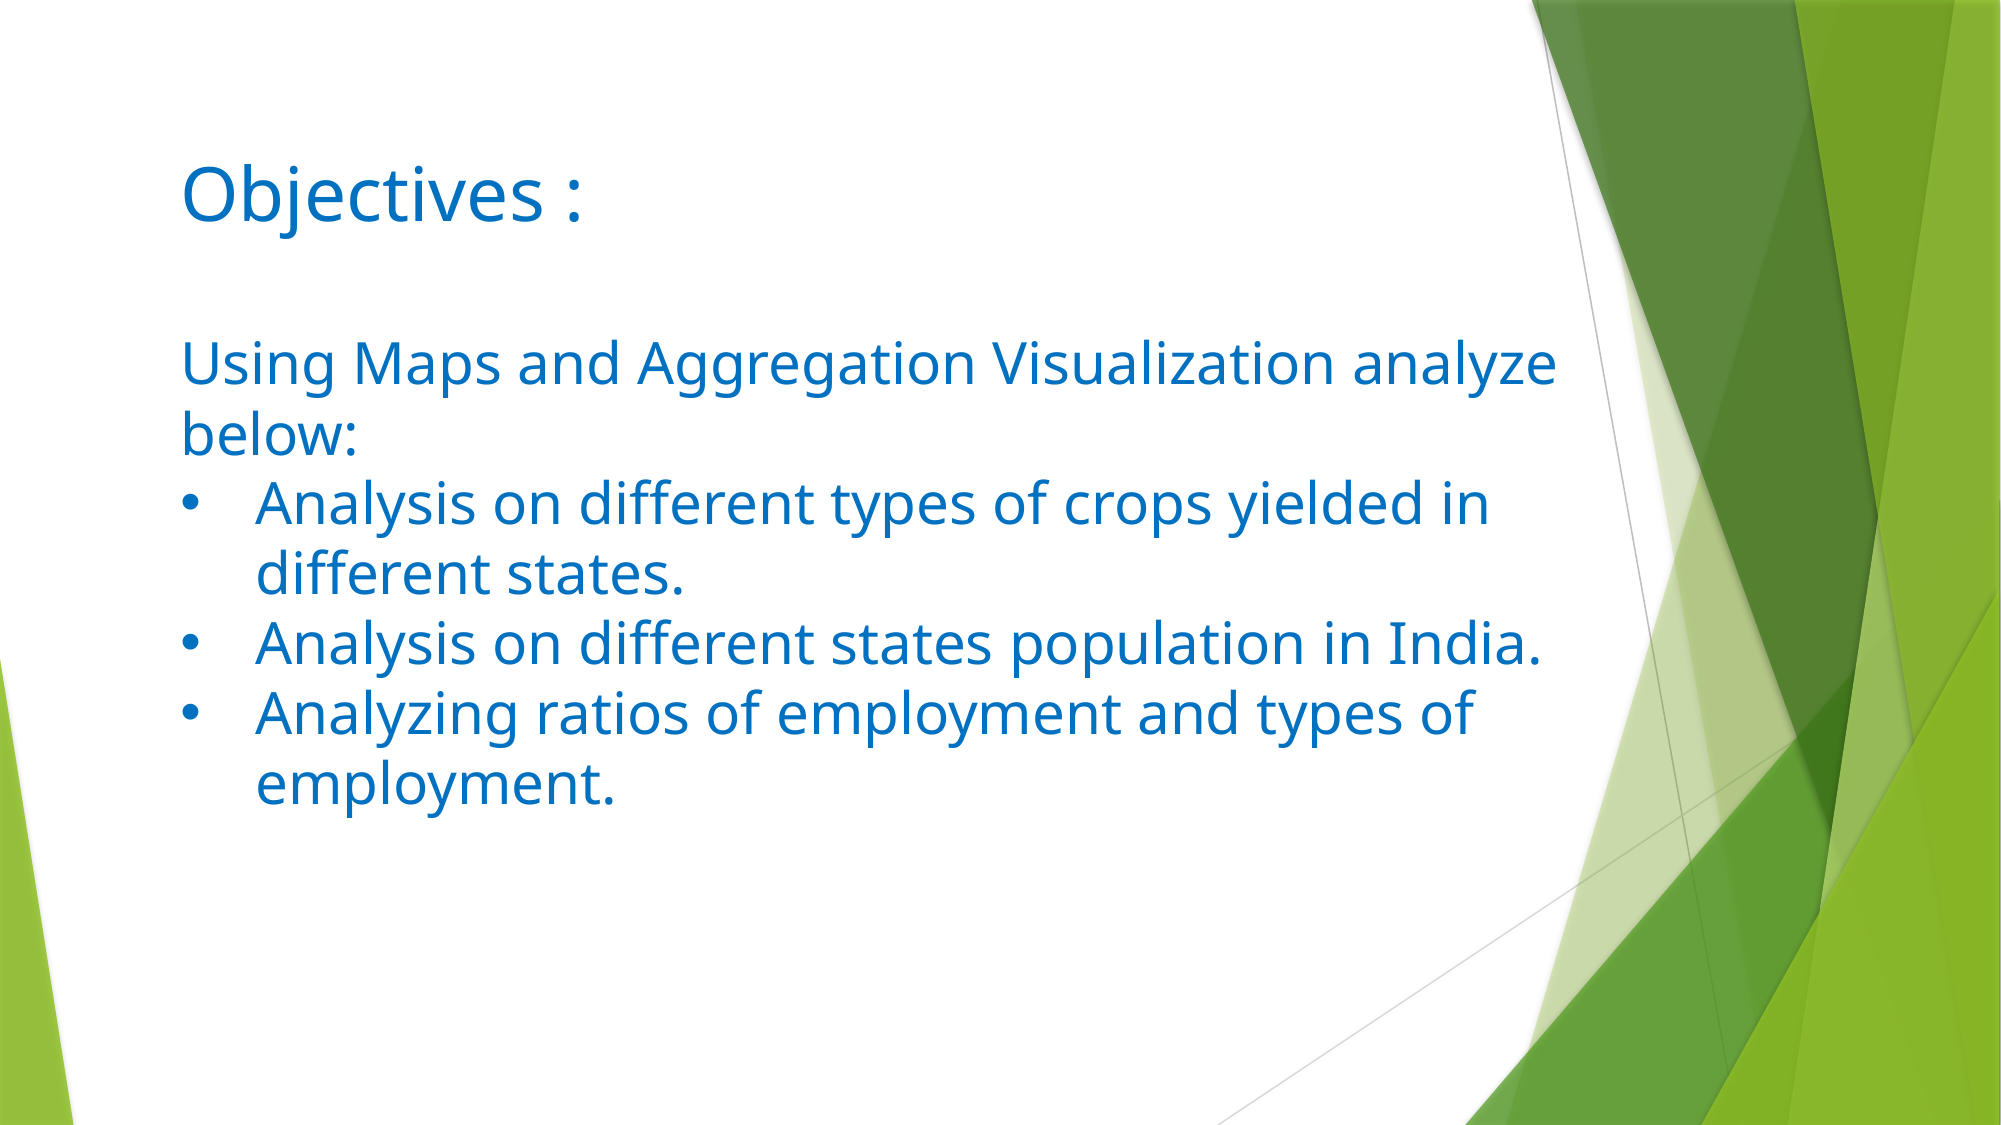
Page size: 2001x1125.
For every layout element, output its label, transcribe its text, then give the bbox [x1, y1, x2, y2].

text_box Objectives : Using Maps and Aggregation Visualization analyze below: Analysis on different types of crops yielded in different states. Analysis on different states population in India. Analyzing ratios of employment and types of employment. [165, 94, 1699, 1004]
